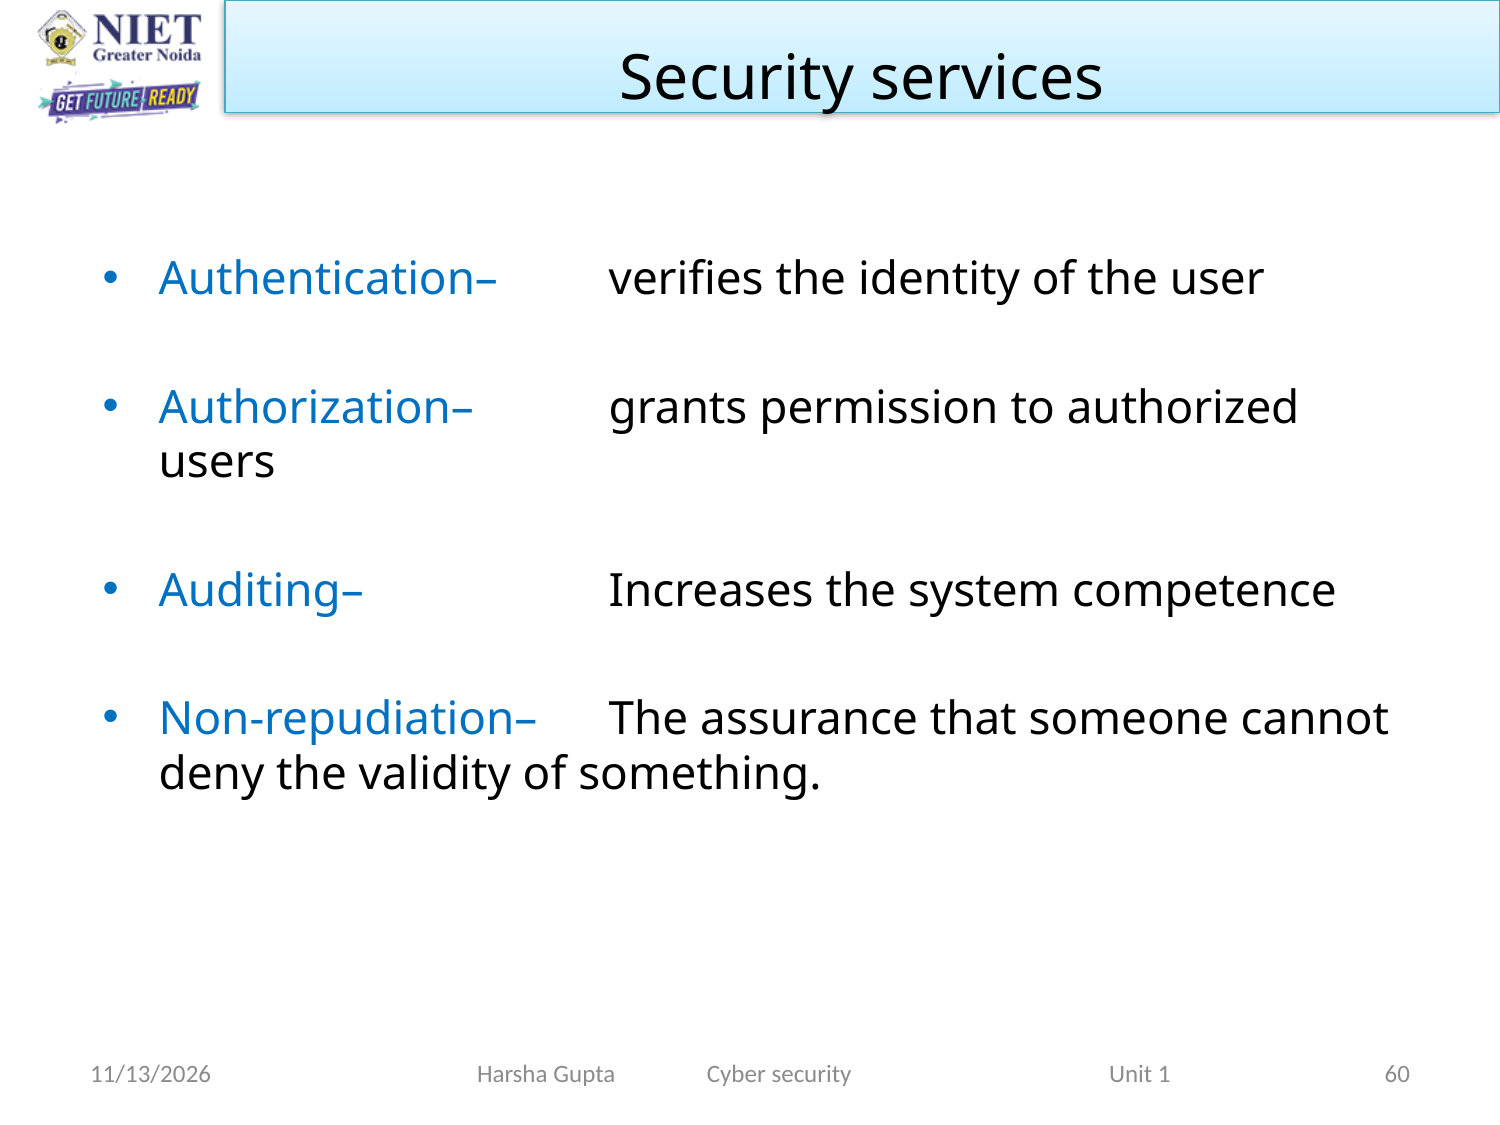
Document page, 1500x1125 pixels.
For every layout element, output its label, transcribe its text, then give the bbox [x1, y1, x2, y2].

picture [0, 0, 238, 135]
slide_number 60 [1074, 1042, 1425, 1103]
text_box Security services [238, 0, 1500, 113]
list Authentication– verifies the identity of the user Authorization– grants permission to authorized users Auditing– Increases the system competence Non-repudiation– The assurance that someone cannot deny the validity of something. [87, 187, 1438, 985]
footer Harsha Gupta Cyber security Unit 1 [412, 1042, 1074, 1103]
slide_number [75, 1042, 412, 1103]
